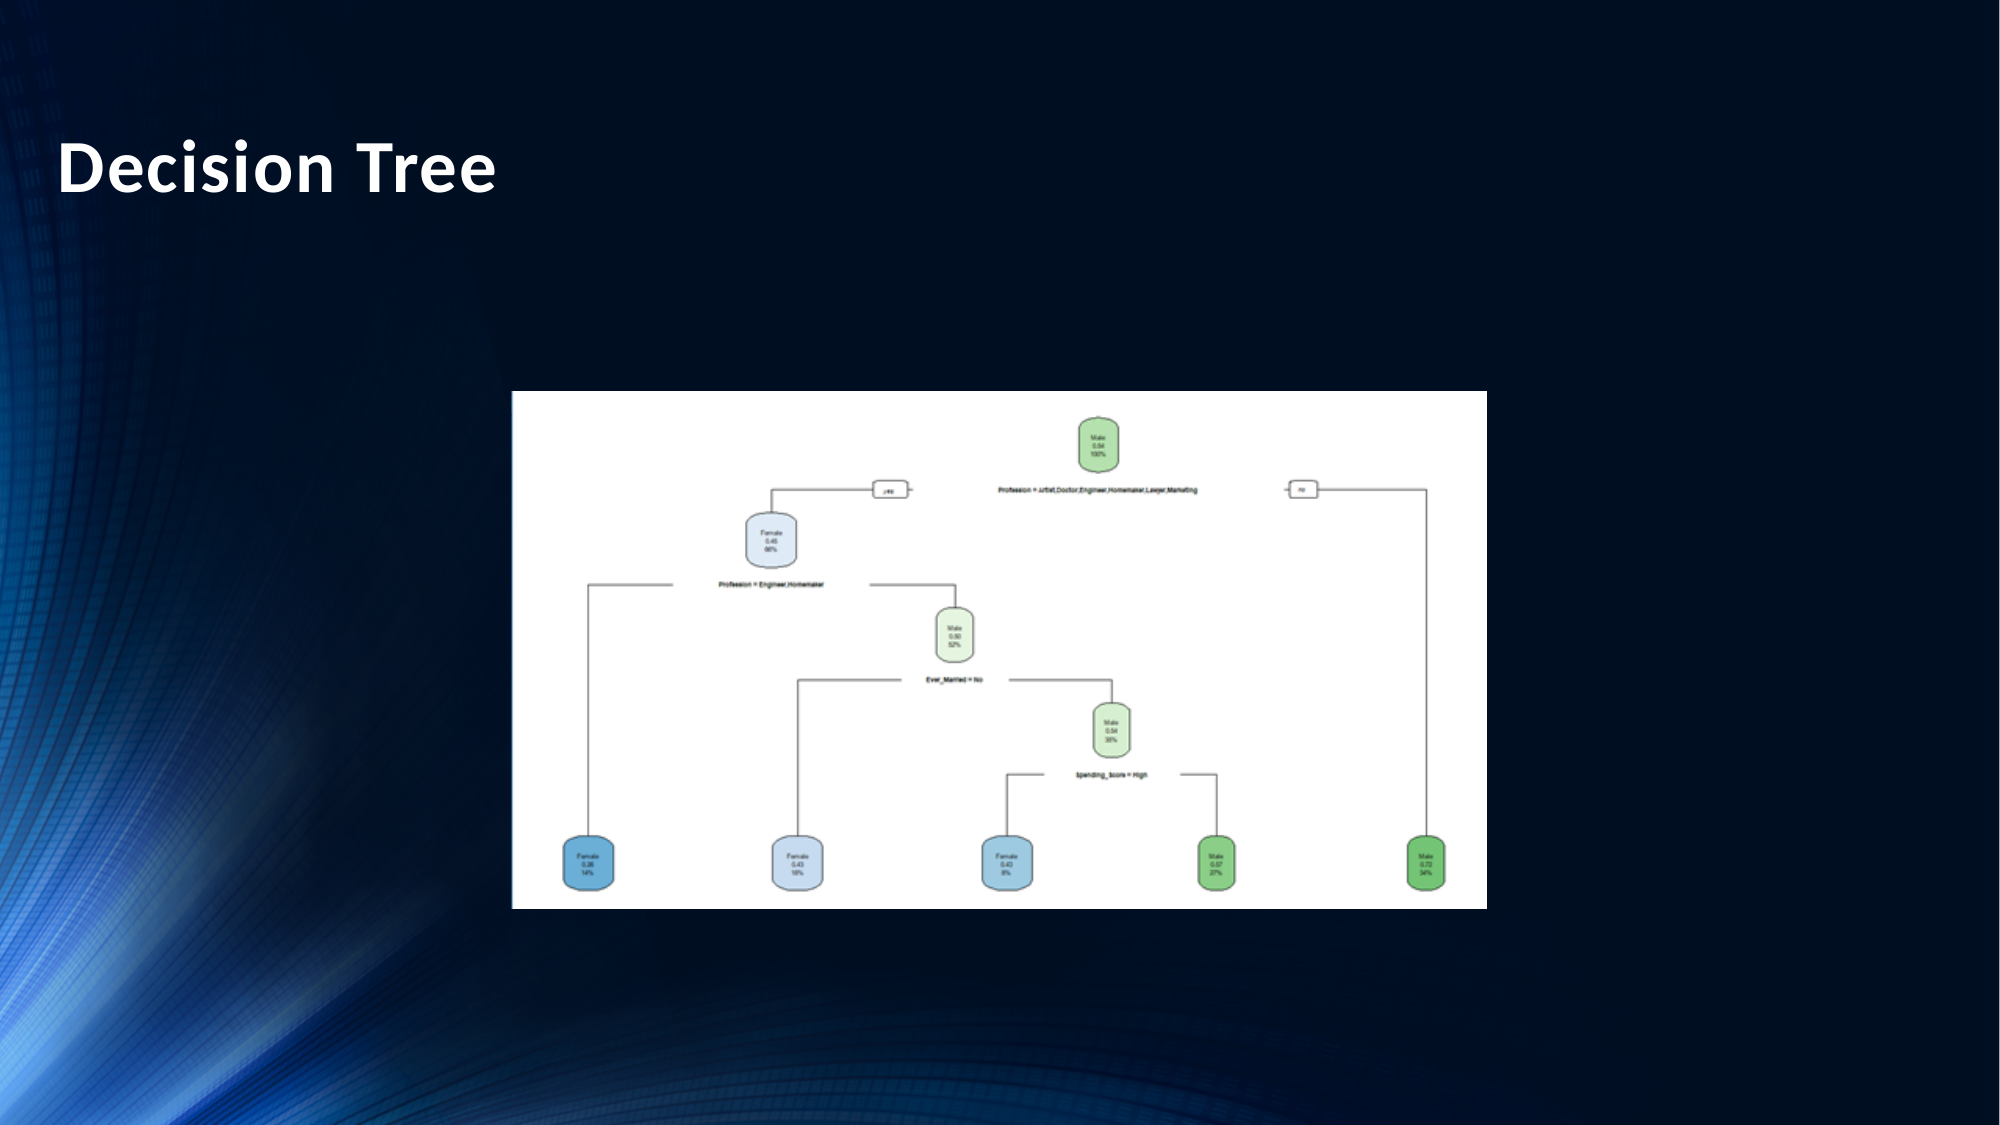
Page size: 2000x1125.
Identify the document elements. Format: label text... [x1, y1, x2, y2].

picture [0, 0, 2000, 1125]
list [511, 391, 1487, 909]
title Decision Tree [42, 62, 1750, 217]
